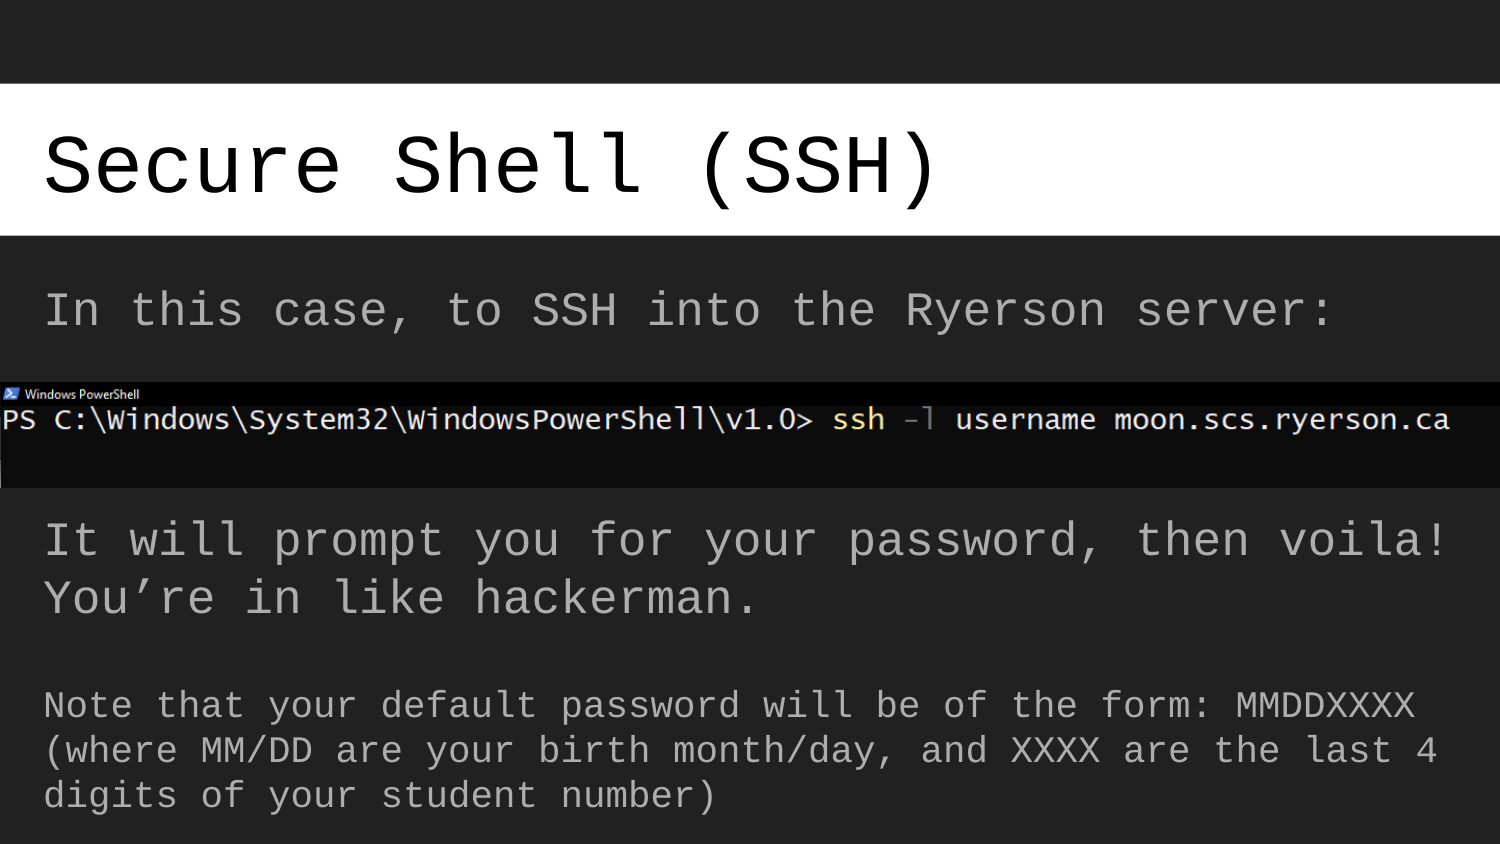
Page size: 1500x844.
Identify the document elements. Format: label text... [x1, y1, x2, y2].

picture [0, 381, 1500, 488]
subtitle In this case, to SSH into the Ryerson server: It will prompt you for your password, then voila! You’re in like hackerman. Note that your default password will be of the form: MMDDXXXX (where MM/DD are your birth month/day, and XXXX are the last 4 digits of your student number) [0, 262, 1485, 380]
subtitle In this case, to SSH into the Ryerson server: It will prompt you for your password, then voila! You’re in like hackerman. Note that your default password will be of the form: MMDDXXXX (where MM/DD are your birth month/day, and XXXX are the last 4 digits of your student number) [0, 495, 1485, 831]
title Secure Shell (SSH) [0, 83, 1500, 236]
